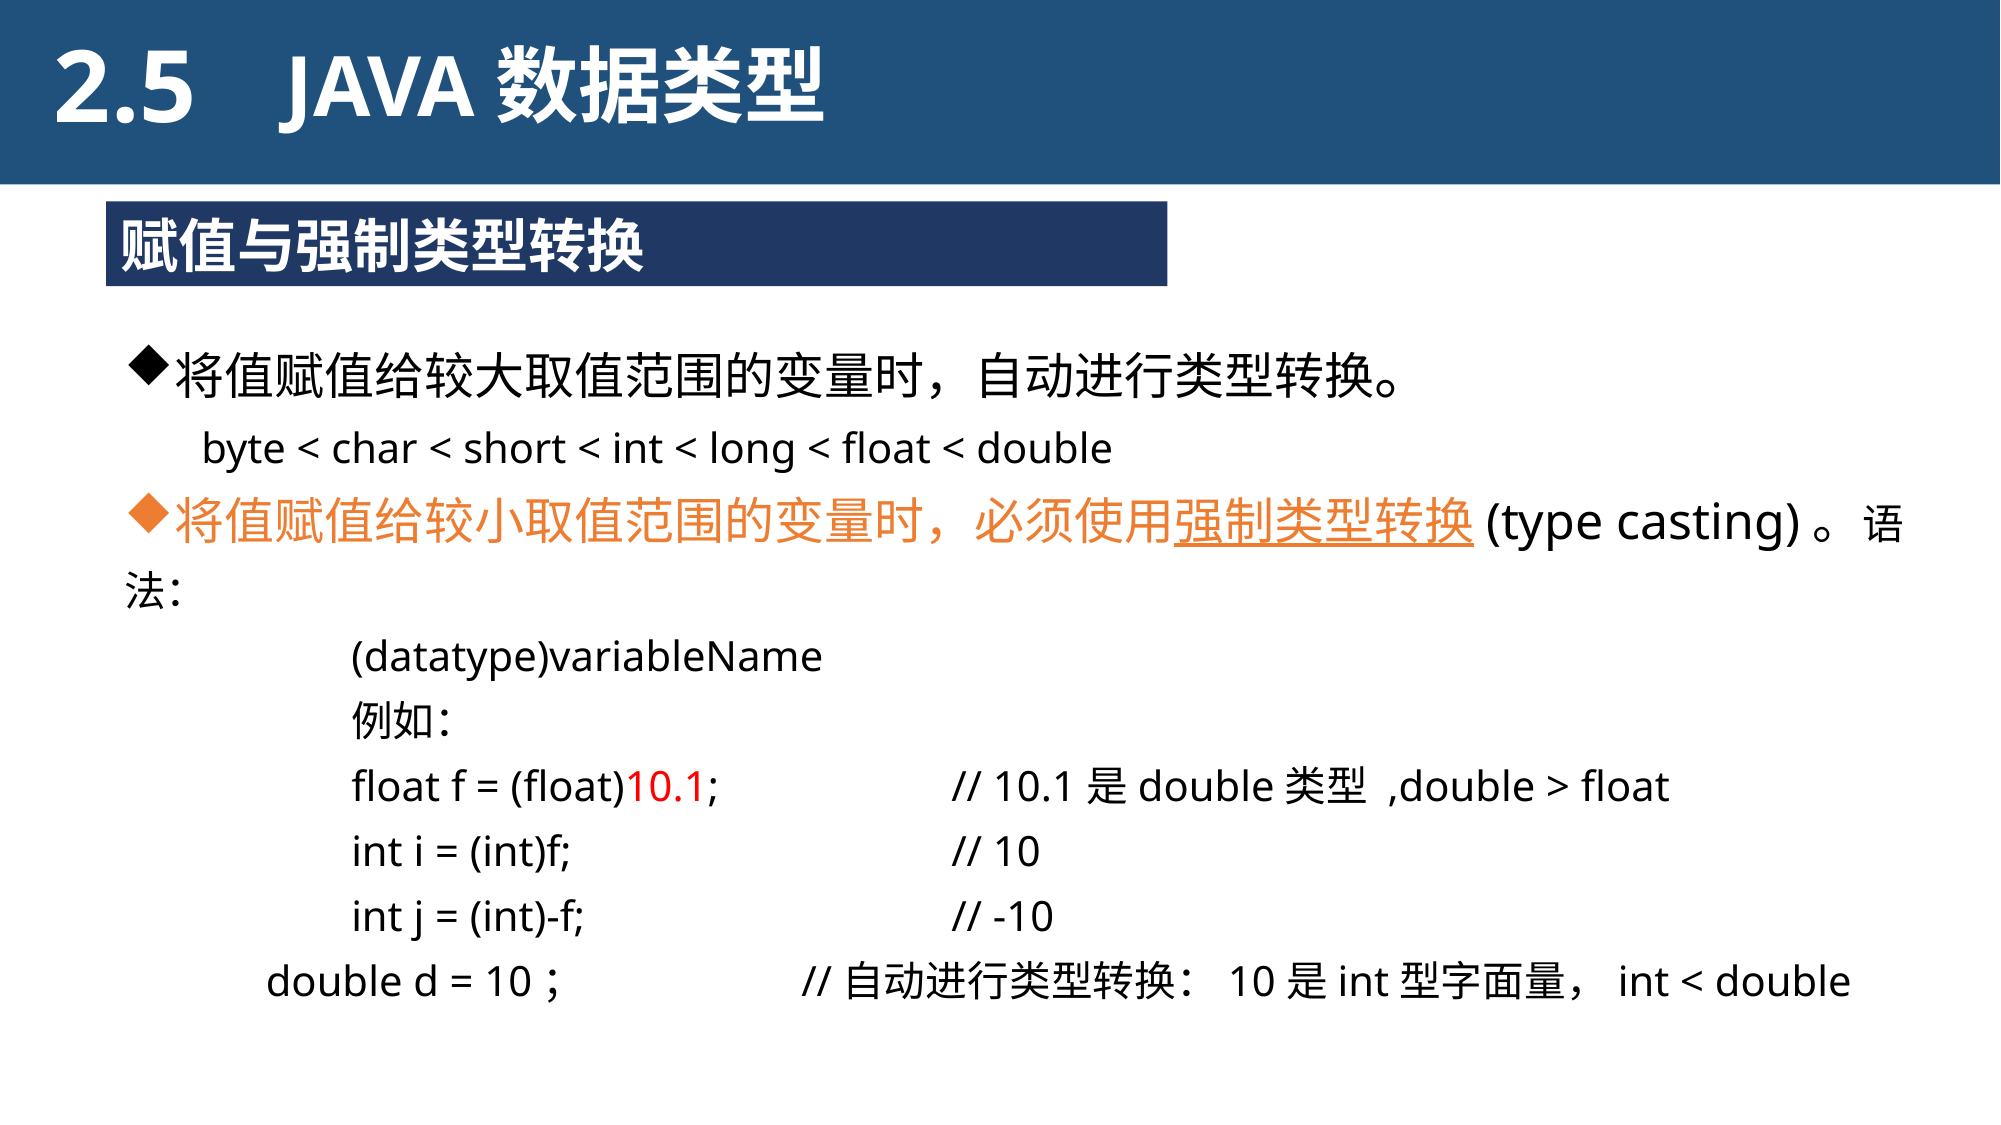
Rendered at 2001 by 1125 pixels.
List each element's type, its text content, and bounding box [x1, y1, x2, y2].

text_box 将值赋值给较大取值范围的变量时，自动进行类型转换。 byte < char < short < int < long < float < double 将值赋值给较小取值范围的变量时，必须使用强制类型转换(type casting)。语法： (datatype)variableName 例如： float f = (float)10.1; // 10.1是double类型 ,double > float int i = (int)f; // 10 int j = (int)-f; // -10 double d = 10； //自动进行类型转换：10是int型字面量，int < double [109, 308, 1920, 1005]
list JAVA数据类型 [270, 36, 1661, 119]
text_box 赋值与强制类型转换 [106, 201, 1168, 287]
list 2.5 [38, 28, 244, 166]
